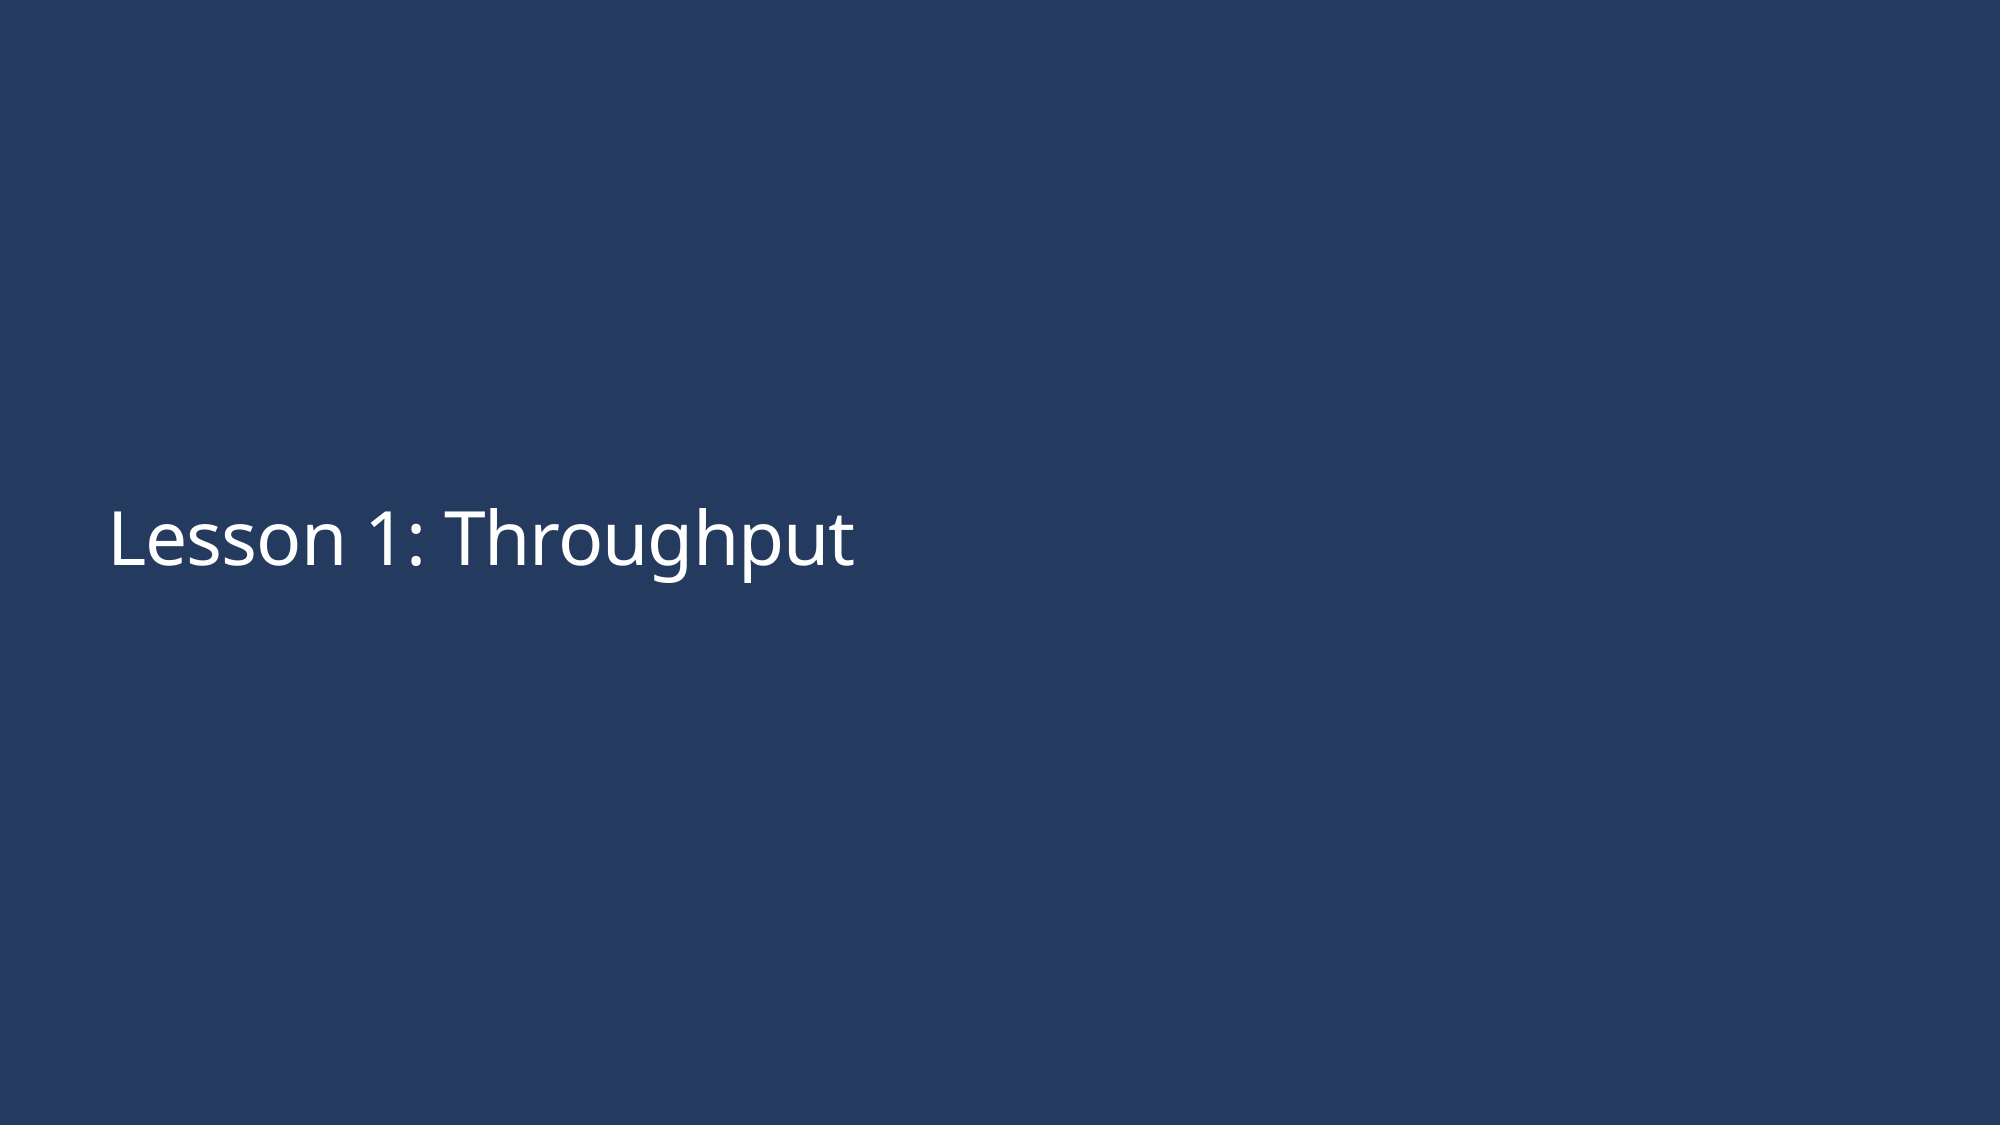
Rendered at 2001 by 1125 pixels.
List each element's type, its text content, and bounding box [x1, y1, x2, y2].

title Lesson 1: Throughput [107, 488, 1587, 588]
